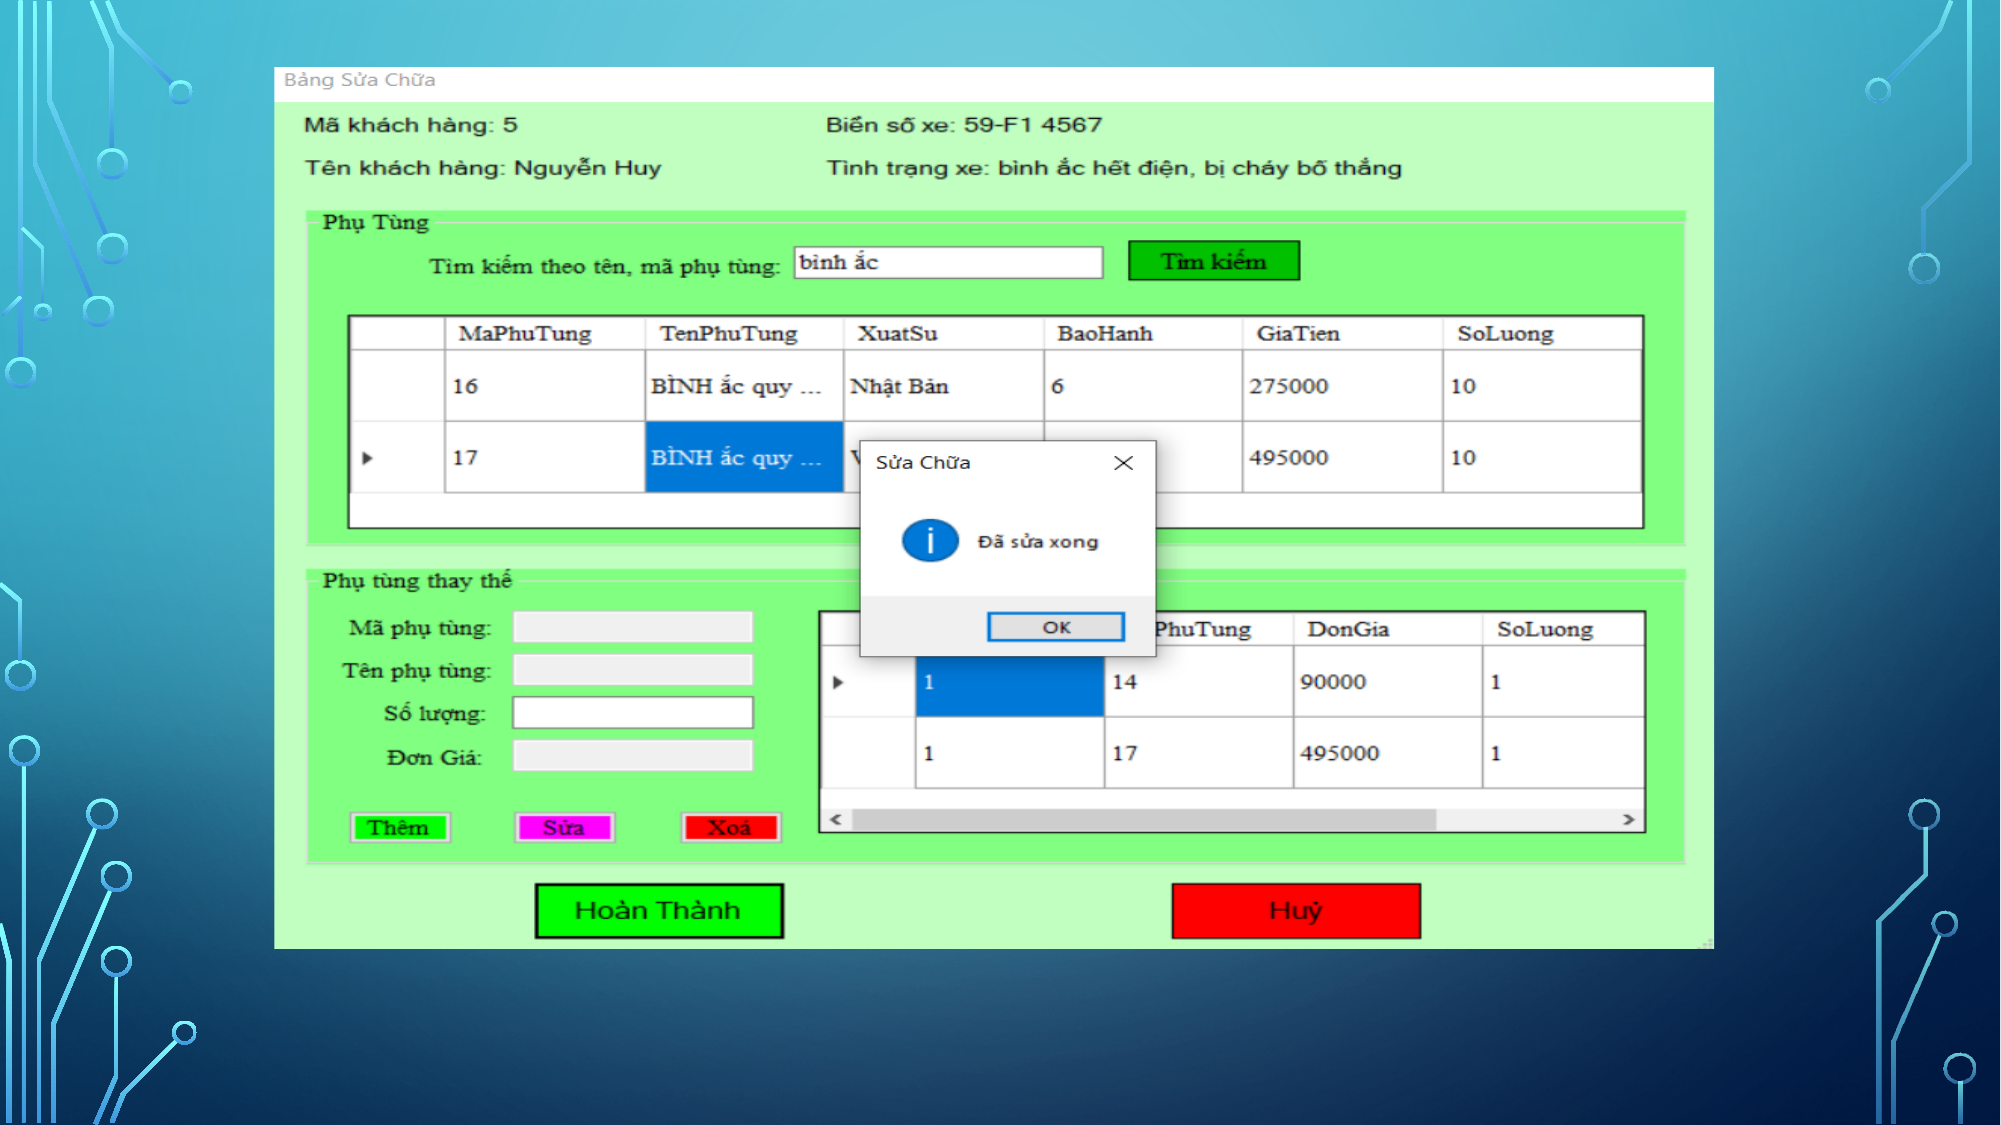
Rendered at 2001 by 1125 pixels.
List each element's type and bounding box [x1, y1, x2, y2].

picture [274, 67, 1715, 949]
